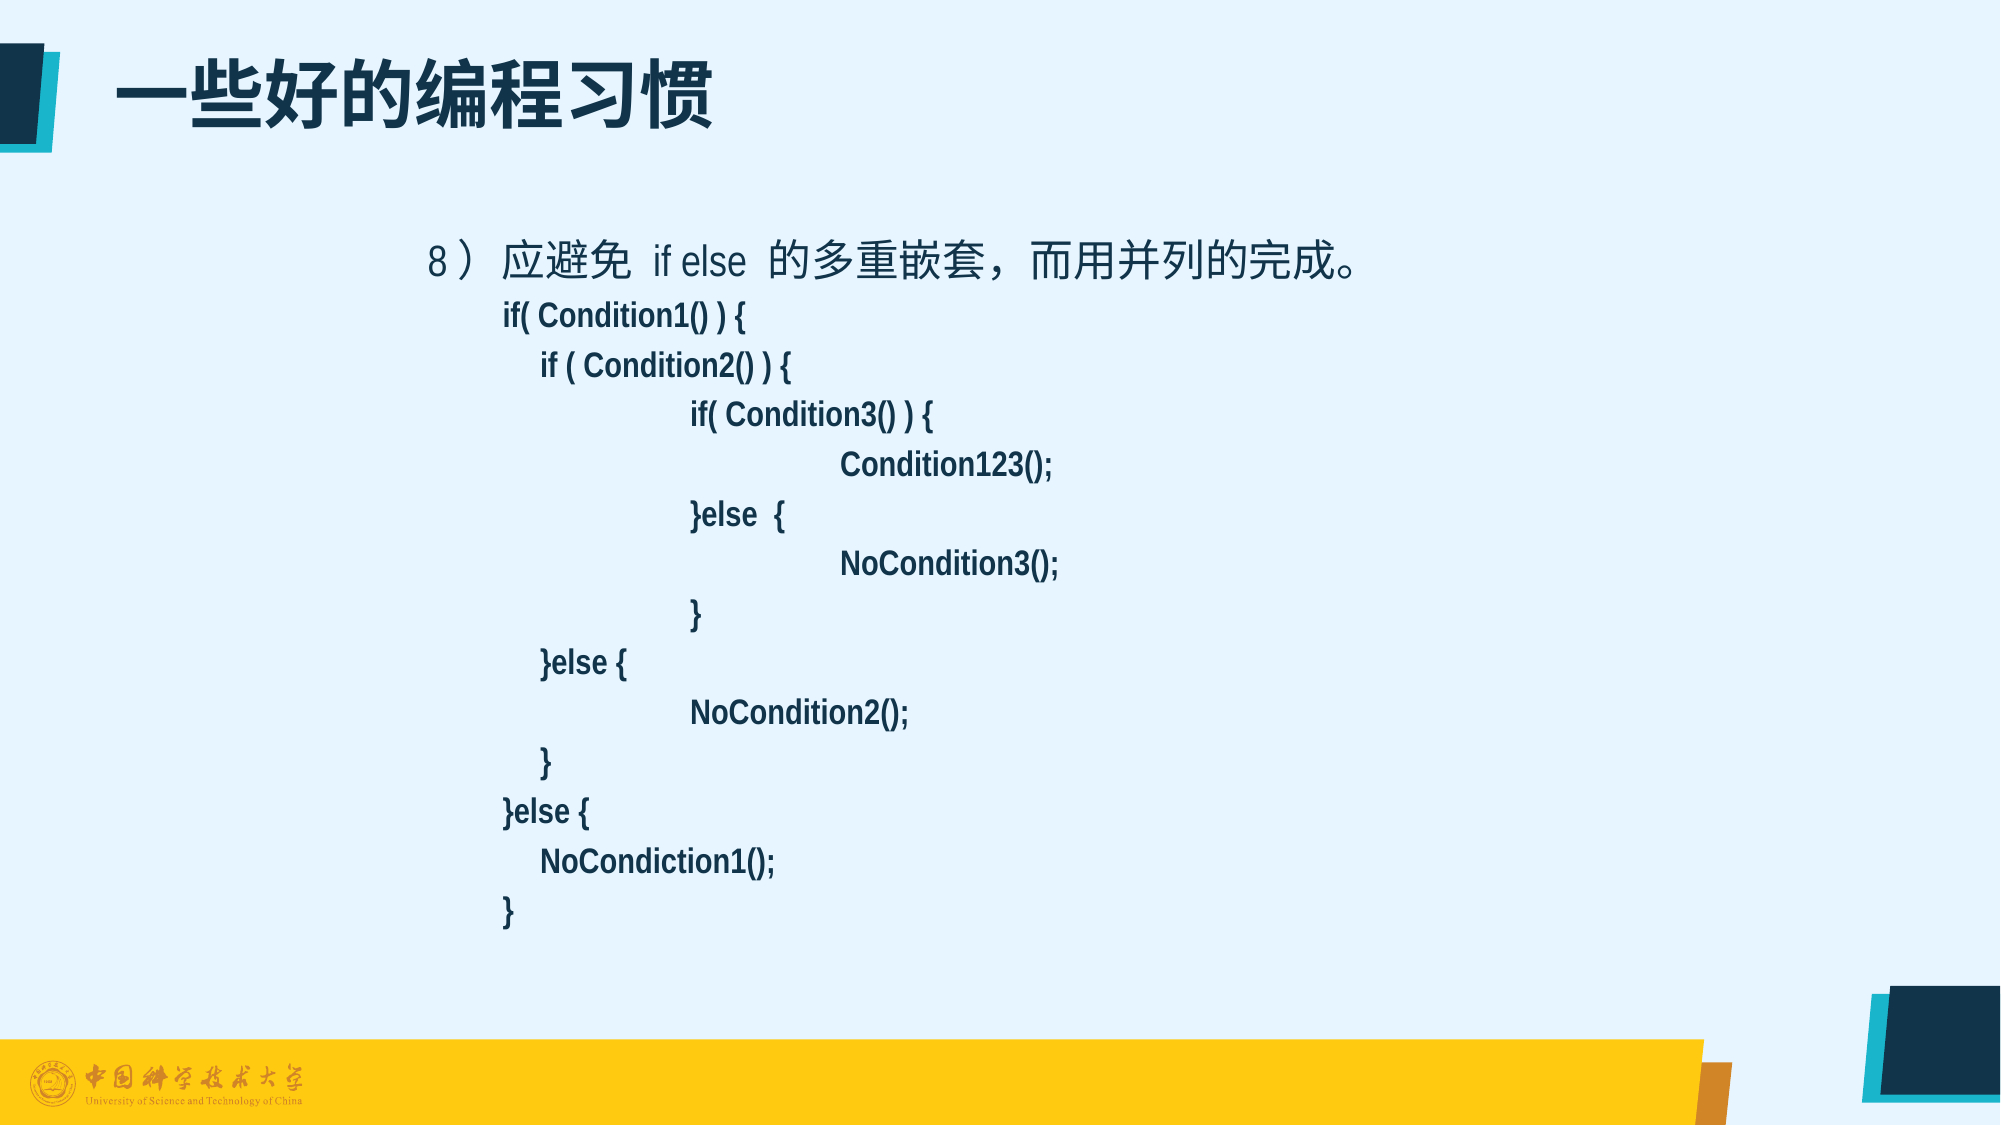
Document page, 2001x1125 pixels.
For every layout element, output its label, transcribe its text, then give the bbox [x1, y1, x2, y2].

title 一些好的编程习惯 [99, 43, 1863, 153]
list 8）应避免 if else 的多重嵌套，而用并列的完成。 if( Condition1() ) { if ( Condition2() ) { if( Condition3() ) { Condition123(); }else { NoCondition3(); } }else { NoCondition2(); } }else { NoCondiction1(); } [412, 237, 1701, 988]
